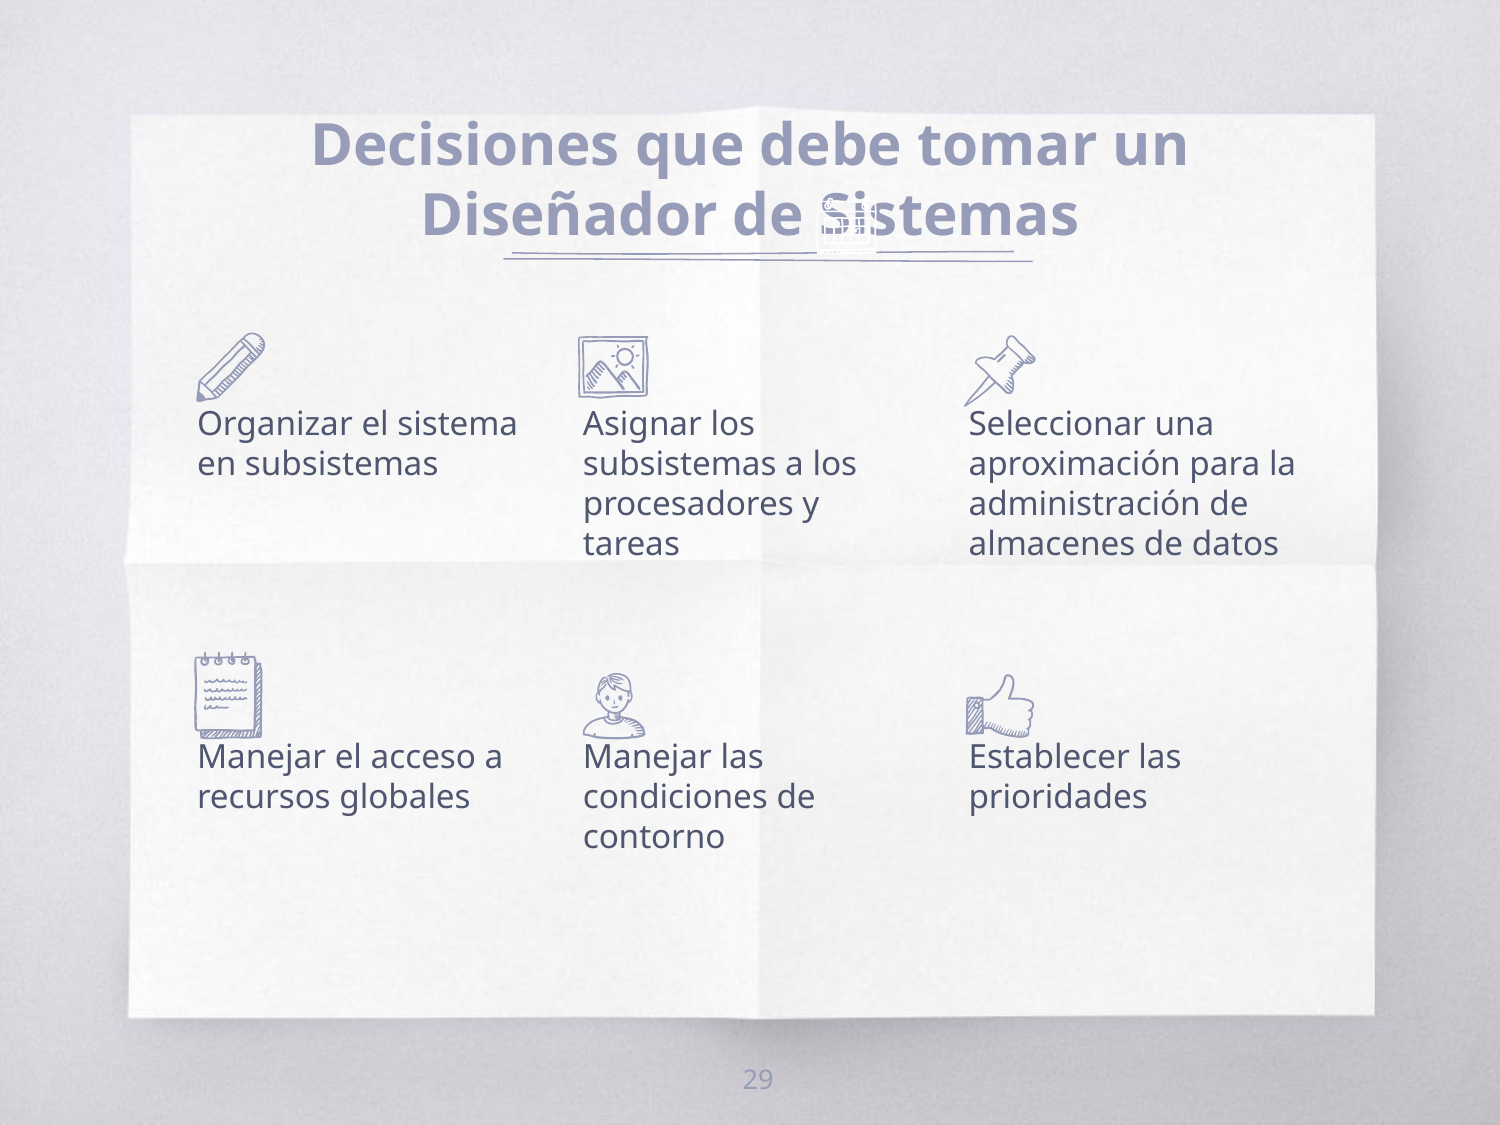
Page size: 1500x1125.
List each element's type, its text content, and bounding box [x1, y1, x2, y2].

slide_number 29 [713, 1047, 804, 1113]
list Establecer las prioridades [953, 720, 1321, 969]
text_box [964, 335, 1036, 407]
text_box [577, 336, 649, 399]
list Asignar los subsistemas a los procesadores y tareas [567, 387, 935, 636]
list Seleccionar una aproximación para la administración de almacenes de datos [953, 387, 1321, 636]
title Decisiones que debe tomar un Diseñador de Sistemas [168, 113, 1332, 263]
text_box [196, 332, 266, 402]
list Manejar el acceso a recursos globales [182, 720, 550, 969]
text_box [965, 674, 1035, 738]
list Organizar el sistema en subsistemas [182, 387, 550, 636]
picture [0, 0, 1500, 1125]
text_box [816, 197, 877, 255]
list Manejar las condiciones de contorno [567, 720, 935, 969]
text_box [582, 672, 646, 740]
text_box [194, 651, 263, 740]
